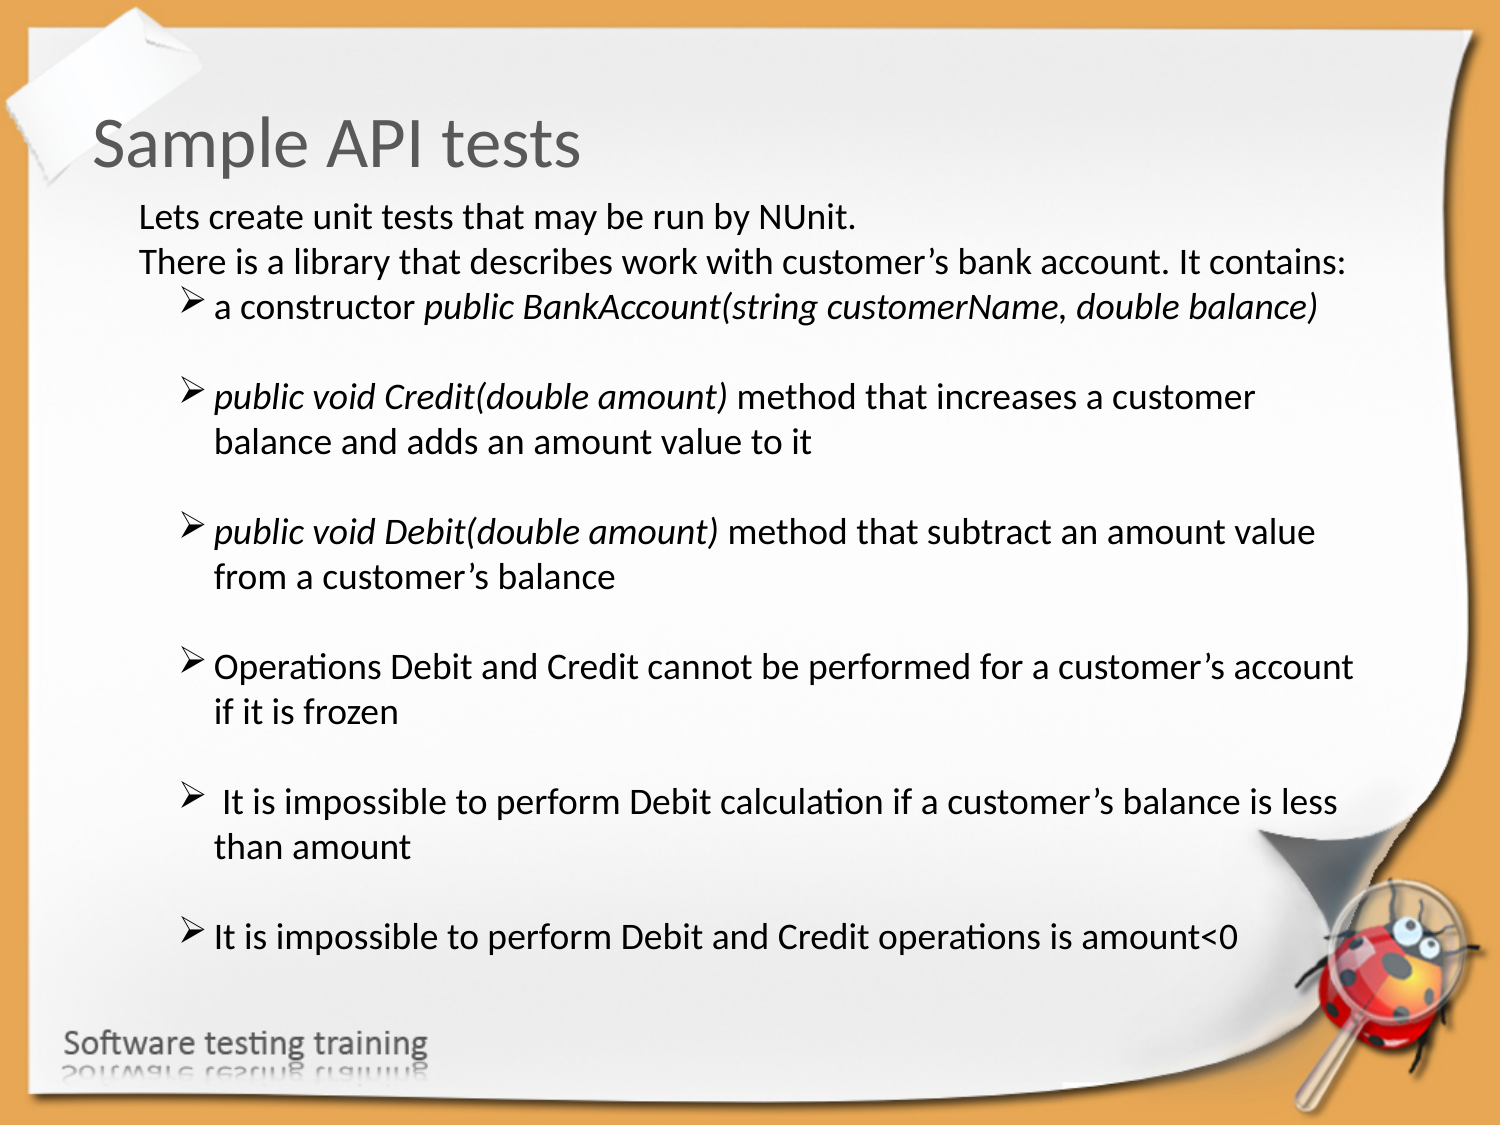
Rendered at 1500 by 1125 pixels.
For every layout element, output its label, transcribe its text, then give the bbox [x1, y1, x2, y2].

picture [0, 0, 1500, 1125]
text_box Lets create unit tests that may be run by NUnit. There is a library that describes work with customer’s bank account. It contains: a constructor public BankAccount(string customerName, double balance) public void Credit(double amount) method that increases a customer balance and adds an amount value to it public void Debit(double amount) method that subtract an amount value from a customer’s balance Operations Debit and Credit cannot be performed for a customer’s account if it is frozen It is impossible to perform Debit calculation if a customer’s balance is less than amount It is impossible to perform Debit and Credit operations is amount<0 [123, 184, 1376, 965]
text_box Sample API tests [77, 87, 598, 190]
